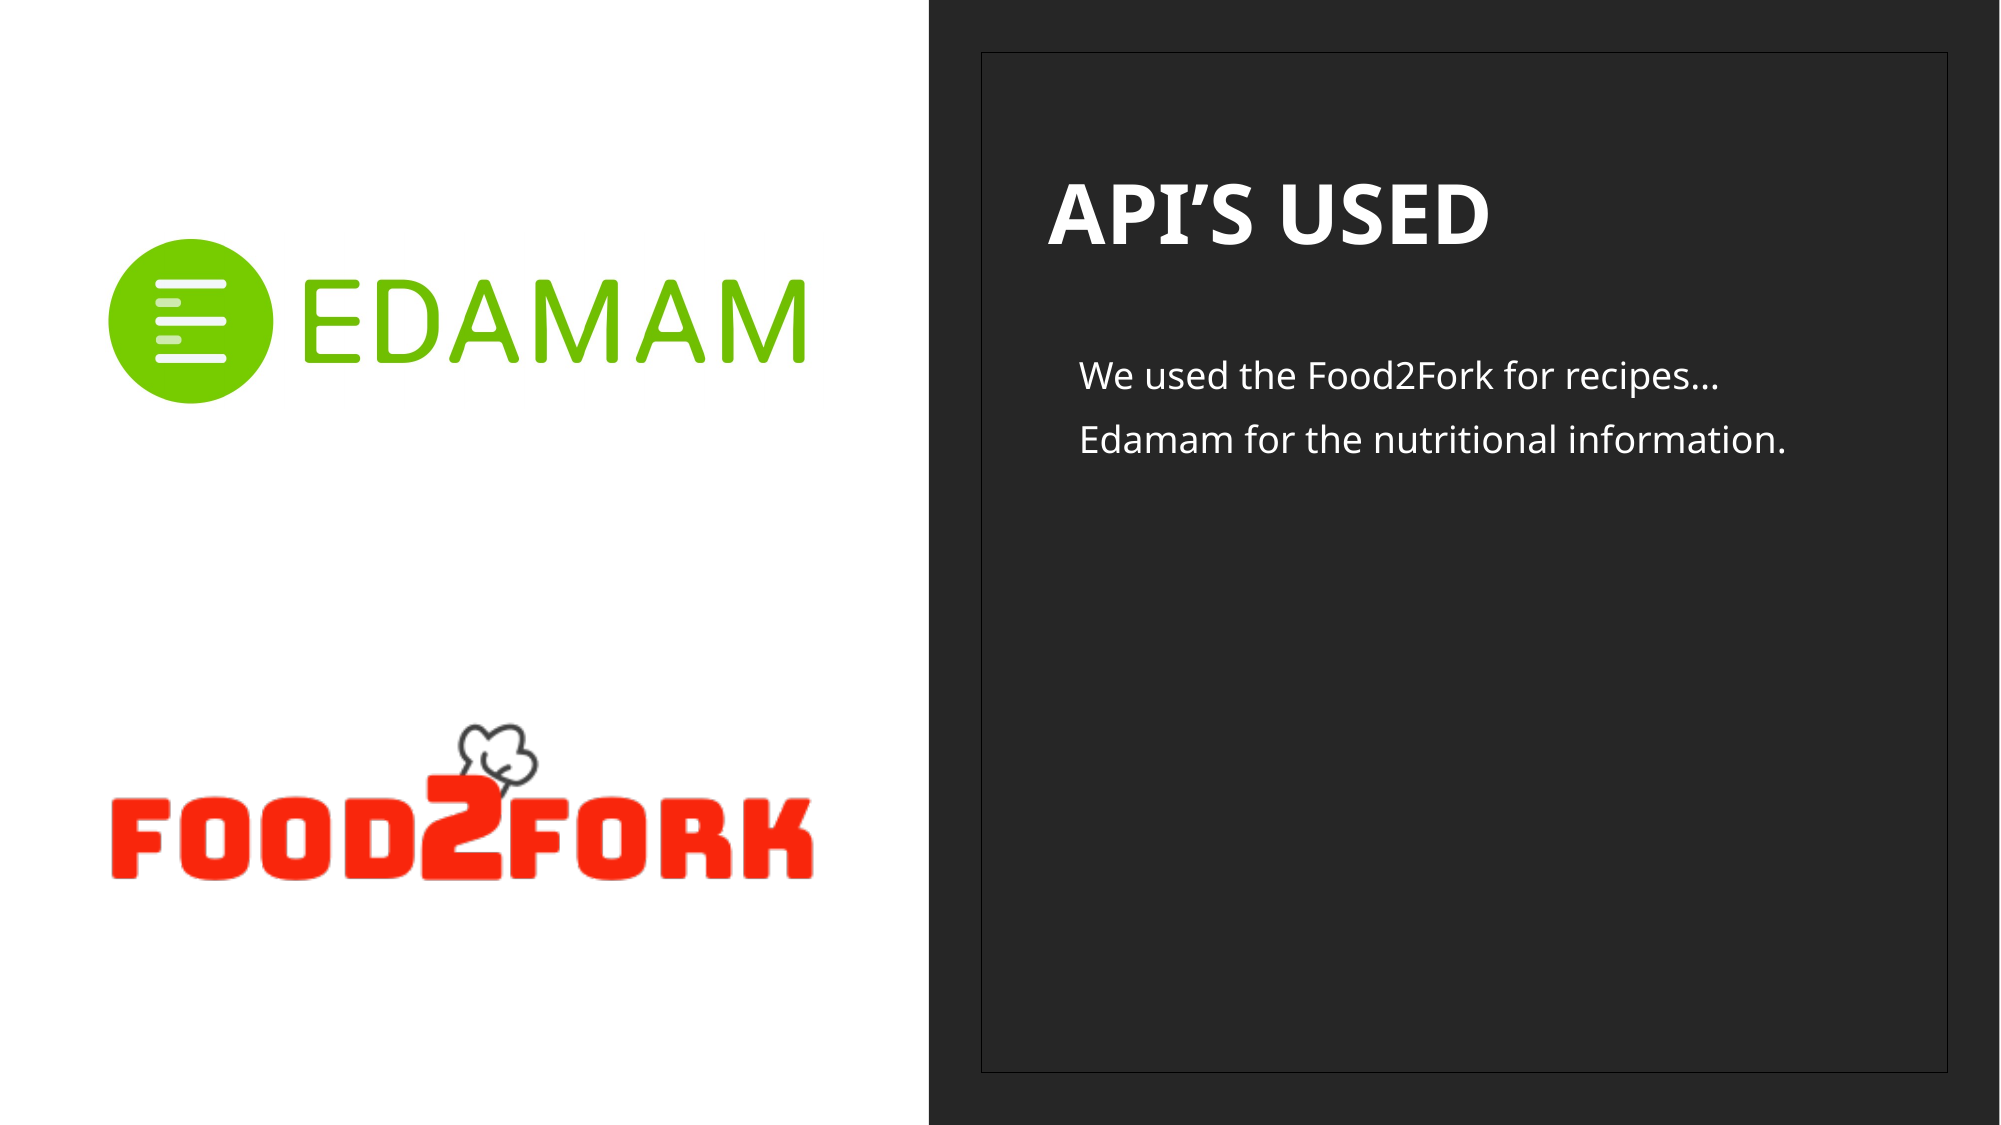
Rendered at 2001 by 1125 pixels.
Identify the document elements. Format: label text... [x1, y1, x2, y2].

text_box [0, 0, 928, 1125]
picture [105, 712, 823, 897]
title API’S USED [1034, 105, 1895, 331]
list We used the Food2Fork for recipes… Edamam for the nutritional information. [1034, 345, 1895, 990]
text_box [981, 52, 1948, 1073]
text_box [928, 0, 2000, 1125]
picture [105, 232, 824, 409]
